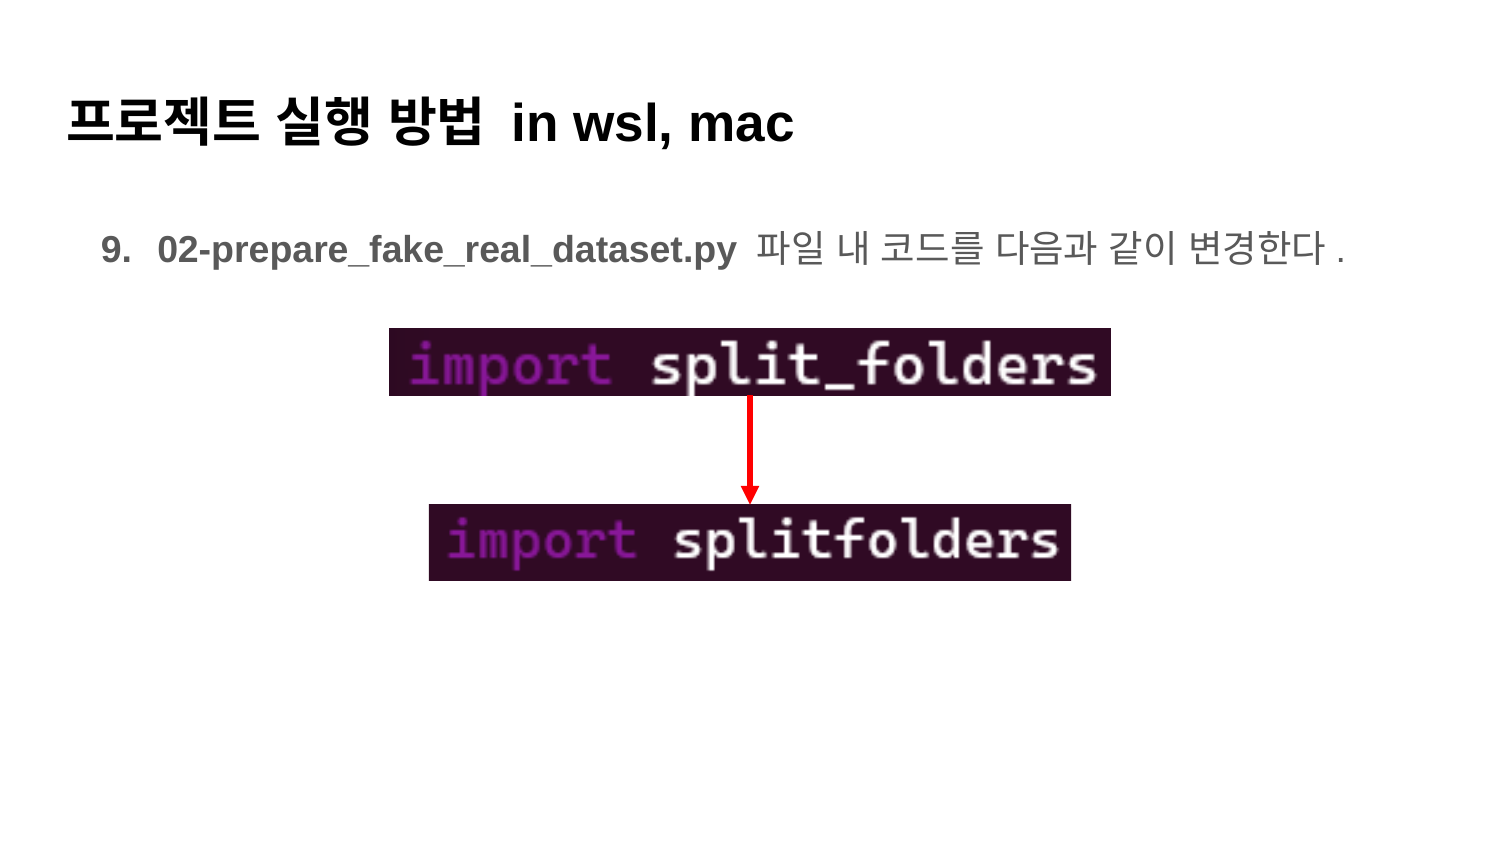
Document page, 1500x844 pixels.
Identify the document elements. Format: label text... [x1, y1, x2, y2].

picture [389, 328, 1111, 396]
picture [428, 504, 1072, 582]
title 프로젝트 실행 방법 in wsl, mac [51, 72, 1449, 167]
list 02-prepare_fake_real_dataset.py 파일 내 코드를 다음과 같이 변경한다. [67, 203, 1465, 764]
